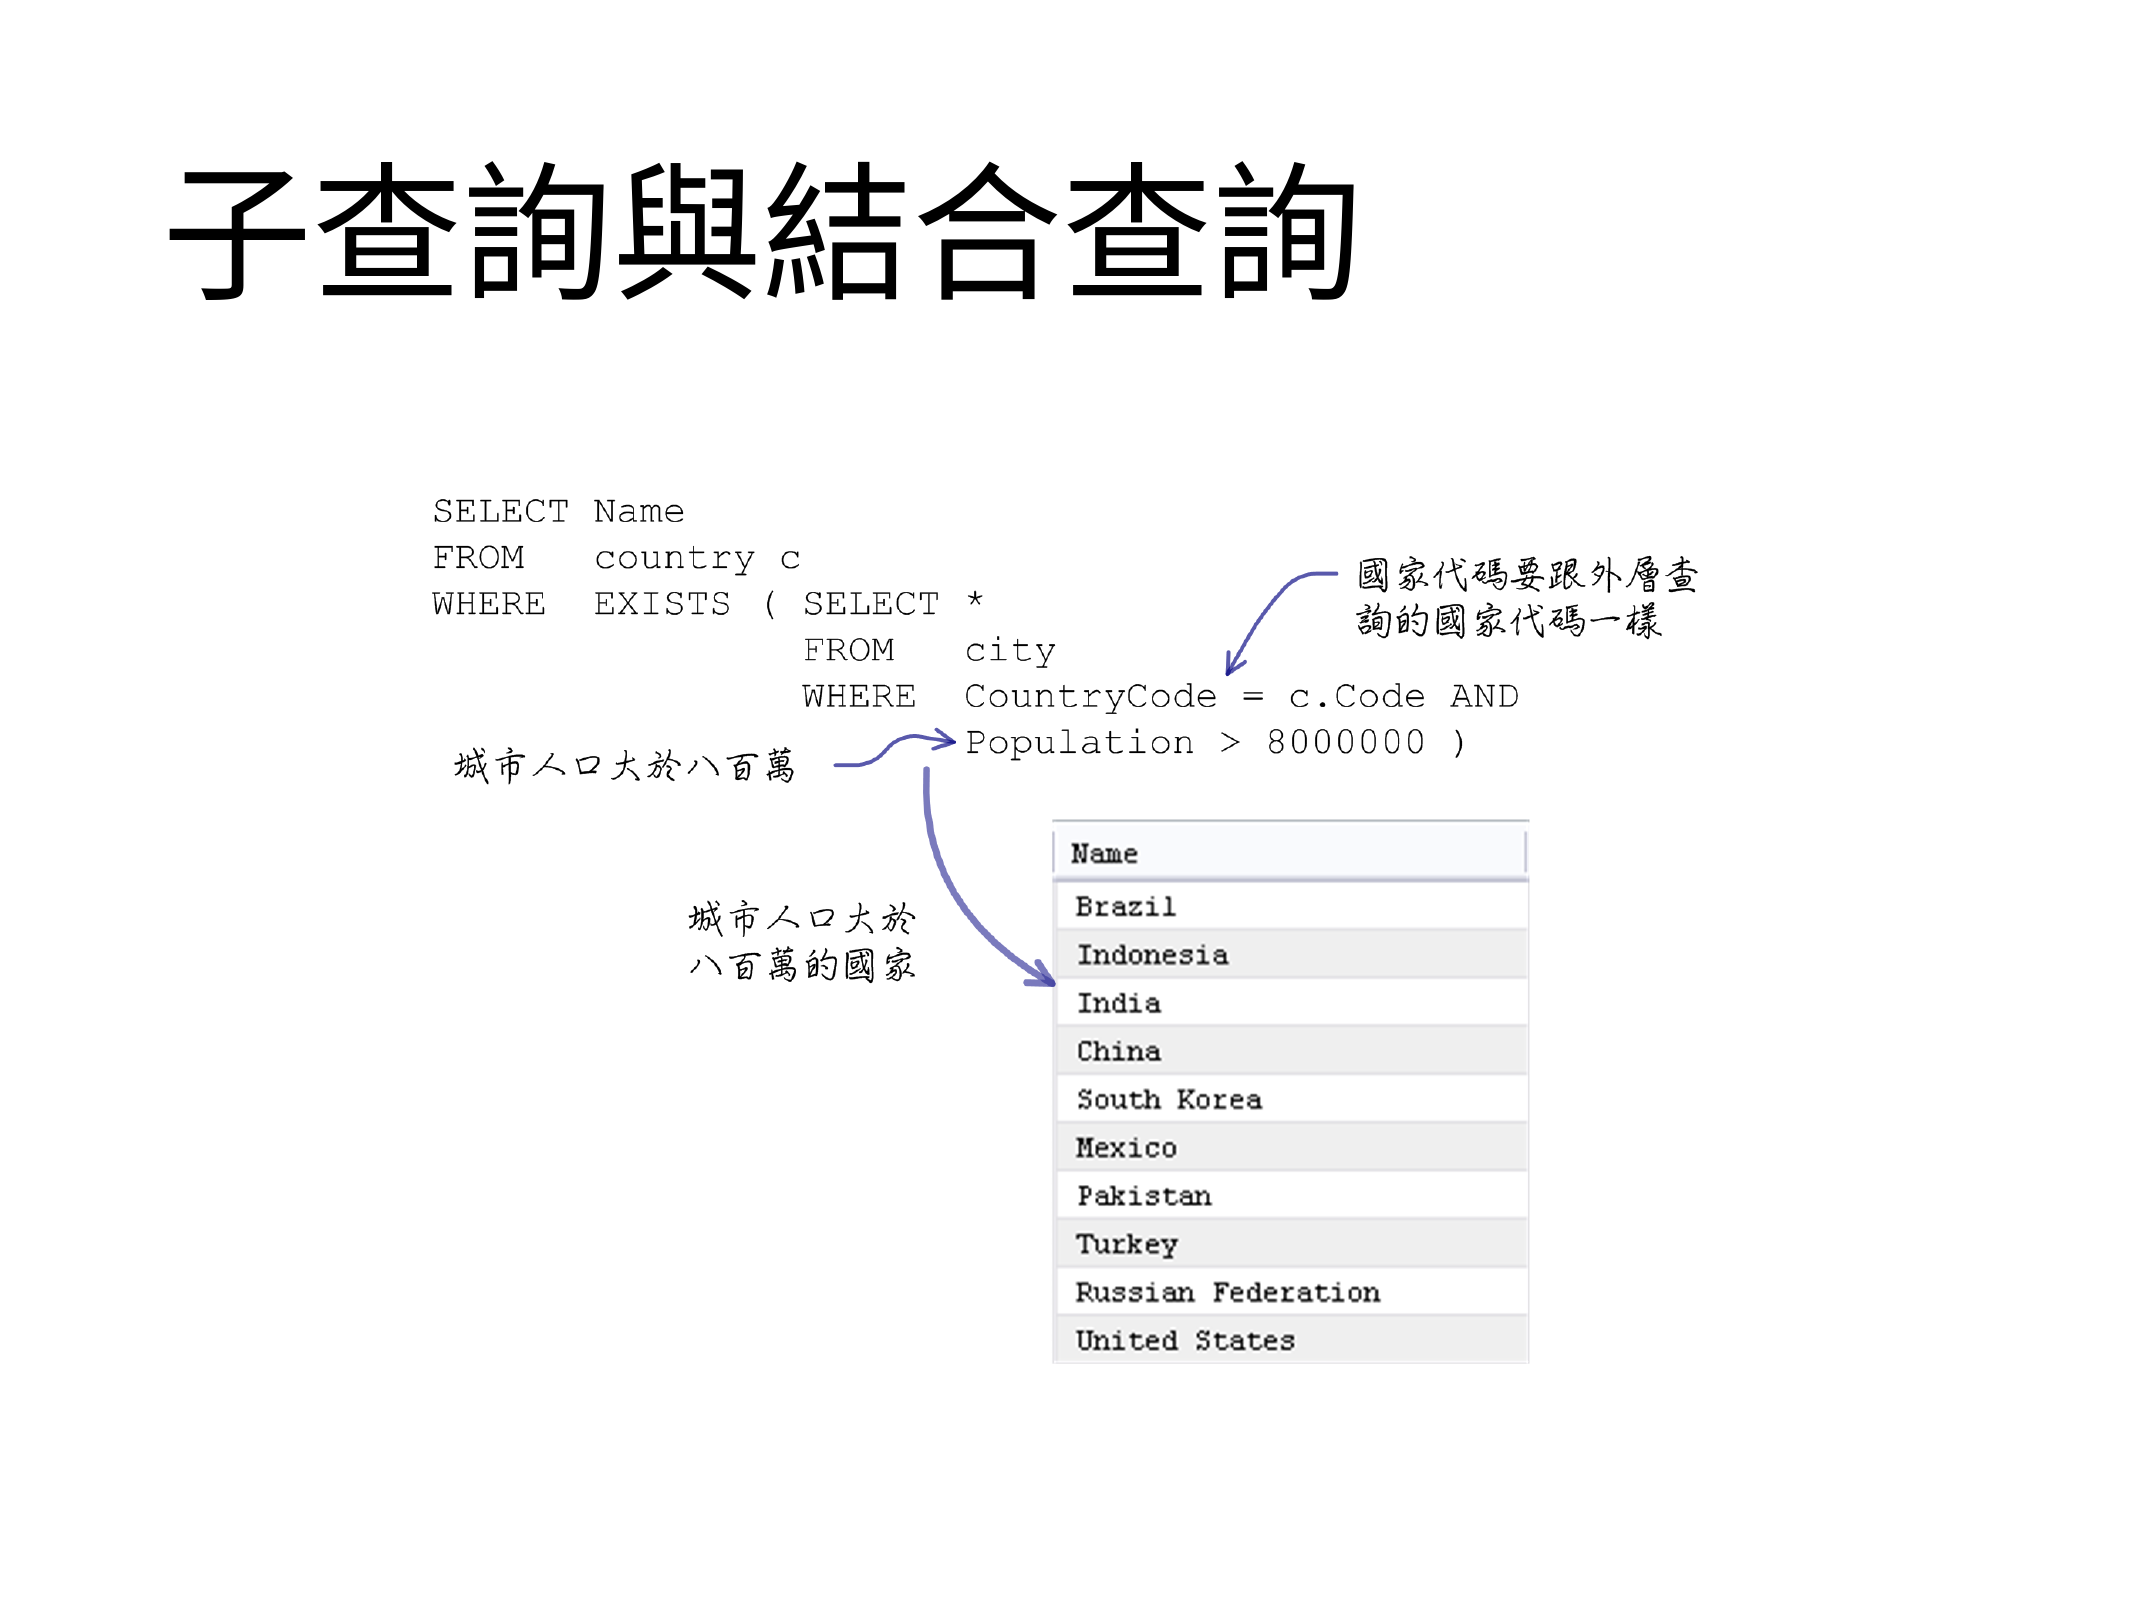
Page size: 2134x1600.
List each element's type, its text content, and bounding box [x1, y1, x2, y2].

title 子查詢與結合查詢 [147, 85, 1988, 395]
picture [431, 481, 1702, 1364]
